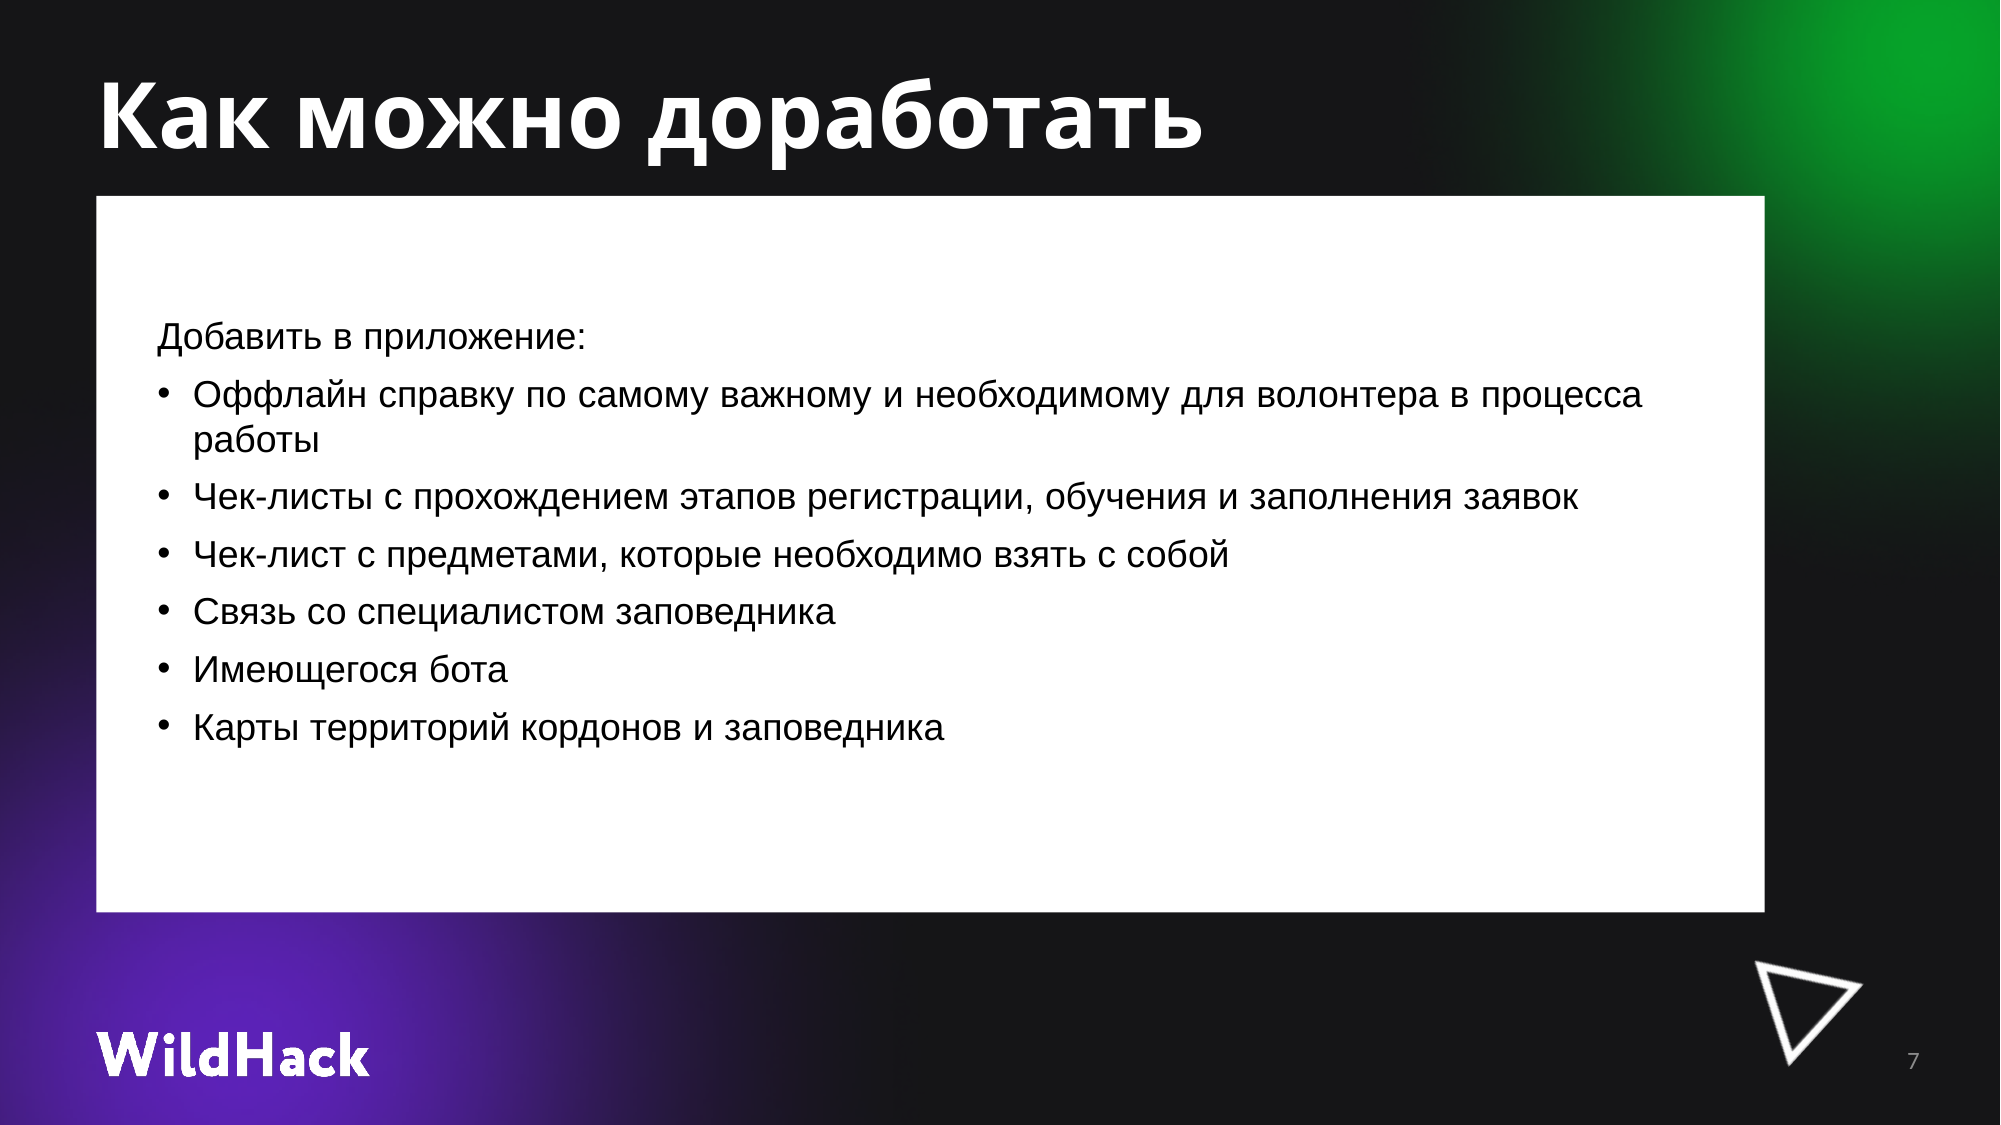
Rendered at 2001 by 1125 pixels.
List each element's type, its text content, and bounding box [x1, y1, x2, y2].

text_box [95, 195, 1766, 913]
slide_number 7 [1499, 1029, 1935, 1091]
picture [0, 295, 1000, 1125]
picture [1719, 921, 1863, 1066]
picture [1342, 0, 2000, 644]
text_box Как можно доработать [81, 62, 1342, 175]
